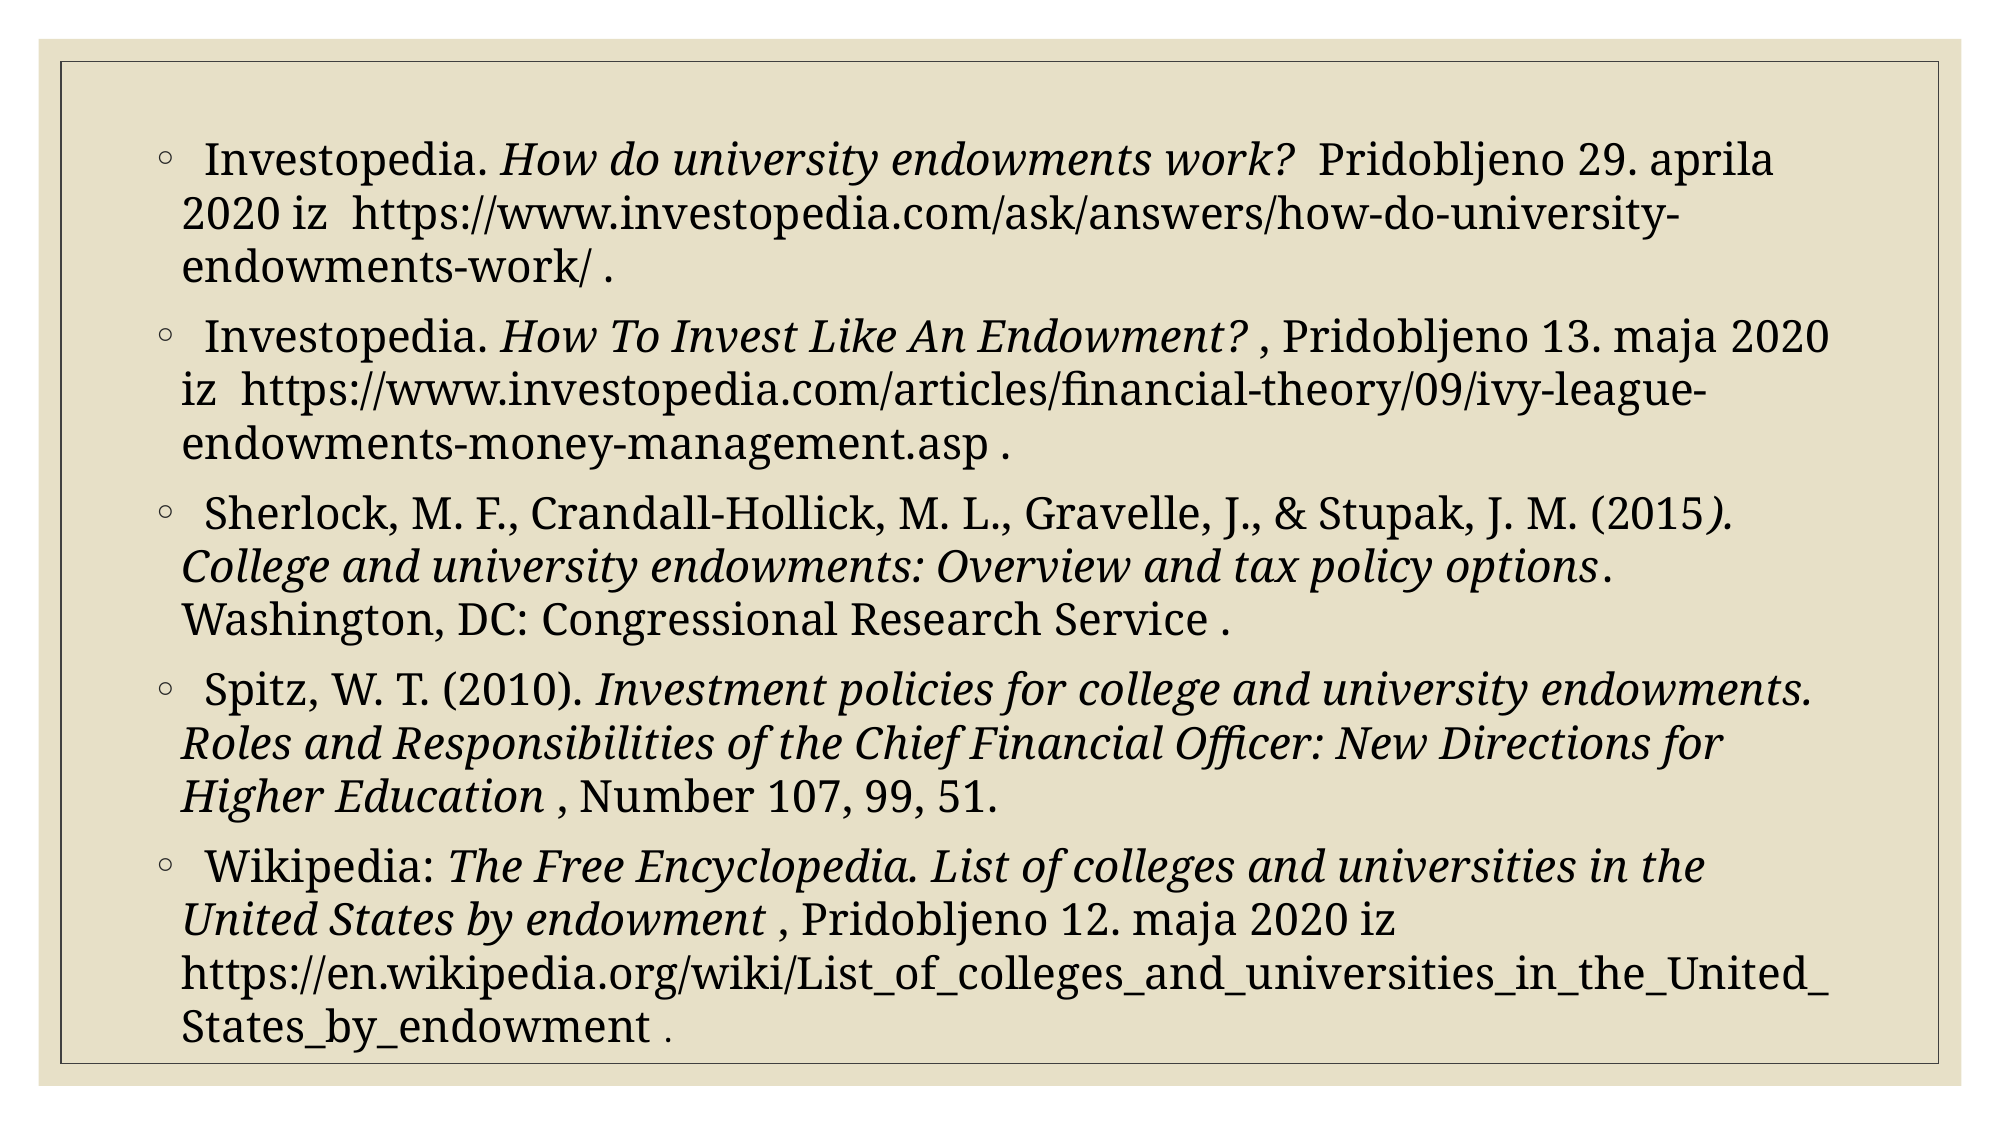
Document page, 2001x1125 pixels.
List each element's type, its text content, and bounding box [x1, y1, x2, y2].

list Investopedia. How do university endowments work? Pridobljeno 29. aprila 2020 iz https://www.investopedia.com/ask/answers/how-do-university-endowments-work/ . Investopedia. How To Invest Like An Endowment? , Pridobljeno 13. maja 2020 iz https://www.investopedia.com/articles/financial-theory/09/ivy-league-endowments-money-management.asp . Sherlock, M. F., Crandall-Hollick, M. L., Gravelle, J., & Stupak, J. M. (2015). College and university endowments: Overview and tax policy options. Washington, DC: Congressional Research Service . Spitz, W. T. (2010). Investment policies for college and university endowments. Roles and Responsibilities of the Chief Financial Officer: New Directions for Higher Education , Number 107, 99, 51. Wikipedia: The Free Encyclopedia. List of colleges and universities in the United States by endowment , Pridobljeno 12. maja 2020 iz https://en.wikipedia.org/wiki/List_of_colleges_and_universities_in_the_United_States_by_endowment . [137, 123, 1863, 1066]
